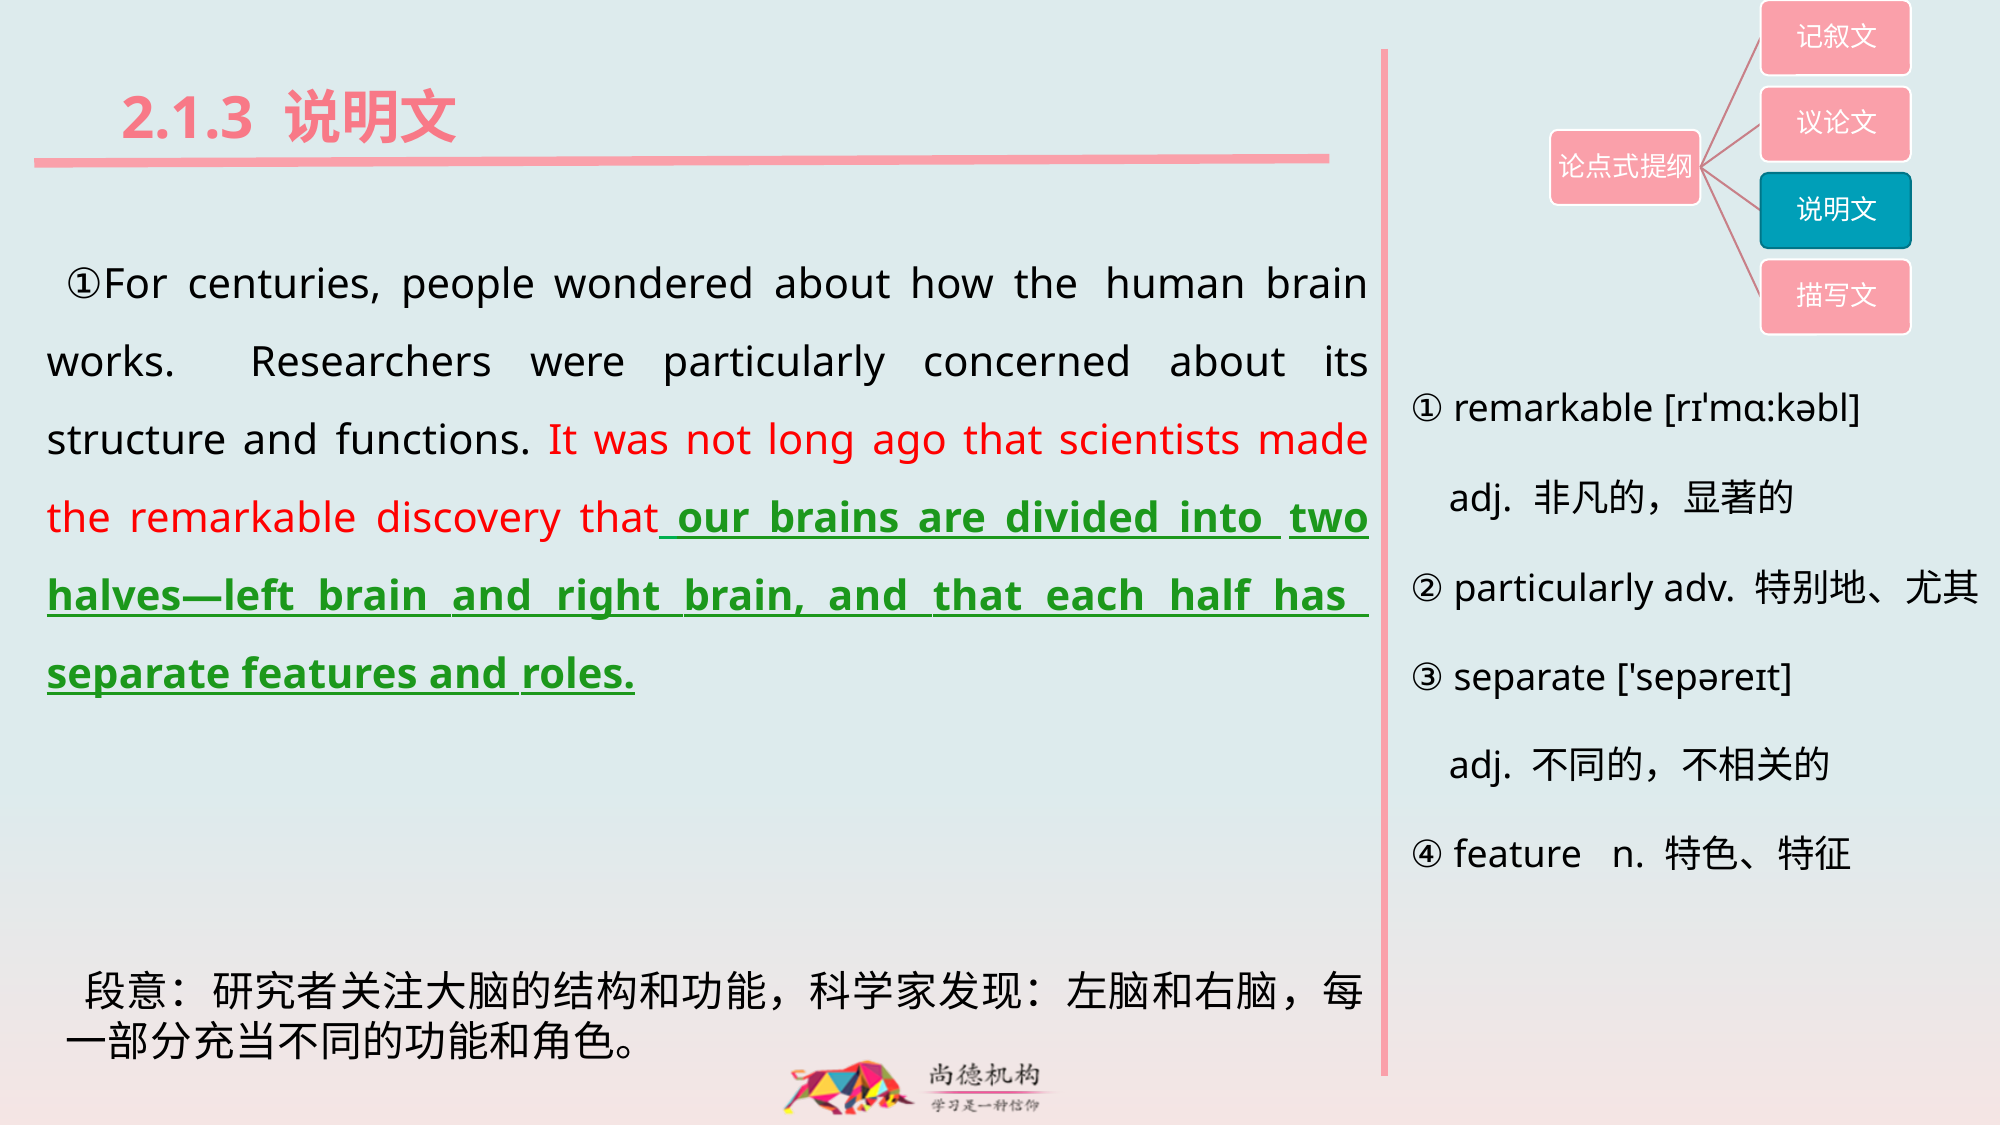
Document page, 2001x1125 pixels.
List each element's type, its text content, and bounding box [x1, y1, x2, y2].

text_box ① remarkable [rɪˈmɑ:kəbl] adj. 非凡的，显著的 ② particularly adv. 特别地、尤其 ③ separate ['sepəreɪt] adj. 不同的，不相关的 ④ feature n. 特色、特征 [1408, 334, 2000, 876]
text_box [1495, 0, 1966, 335]
text_box 2.1.3 说明文 [106, 73, 1360, 158]
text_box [34, 158, 1330, 163]
text_box ①For centuries, people wondered about how the human brain works. Researchers were particularly concerned about its structure and functions. It was not long ago that scientists made the remarkable discovery that our brains are divided into two halves—left brain and right brain, and that each half has separate features and roles. 段意：研究者关注大脑的结构和功能，科学家发现：左脑和右脑，每一部分充当不同的功能和角色。 [29, 221, 1385, 1125]
